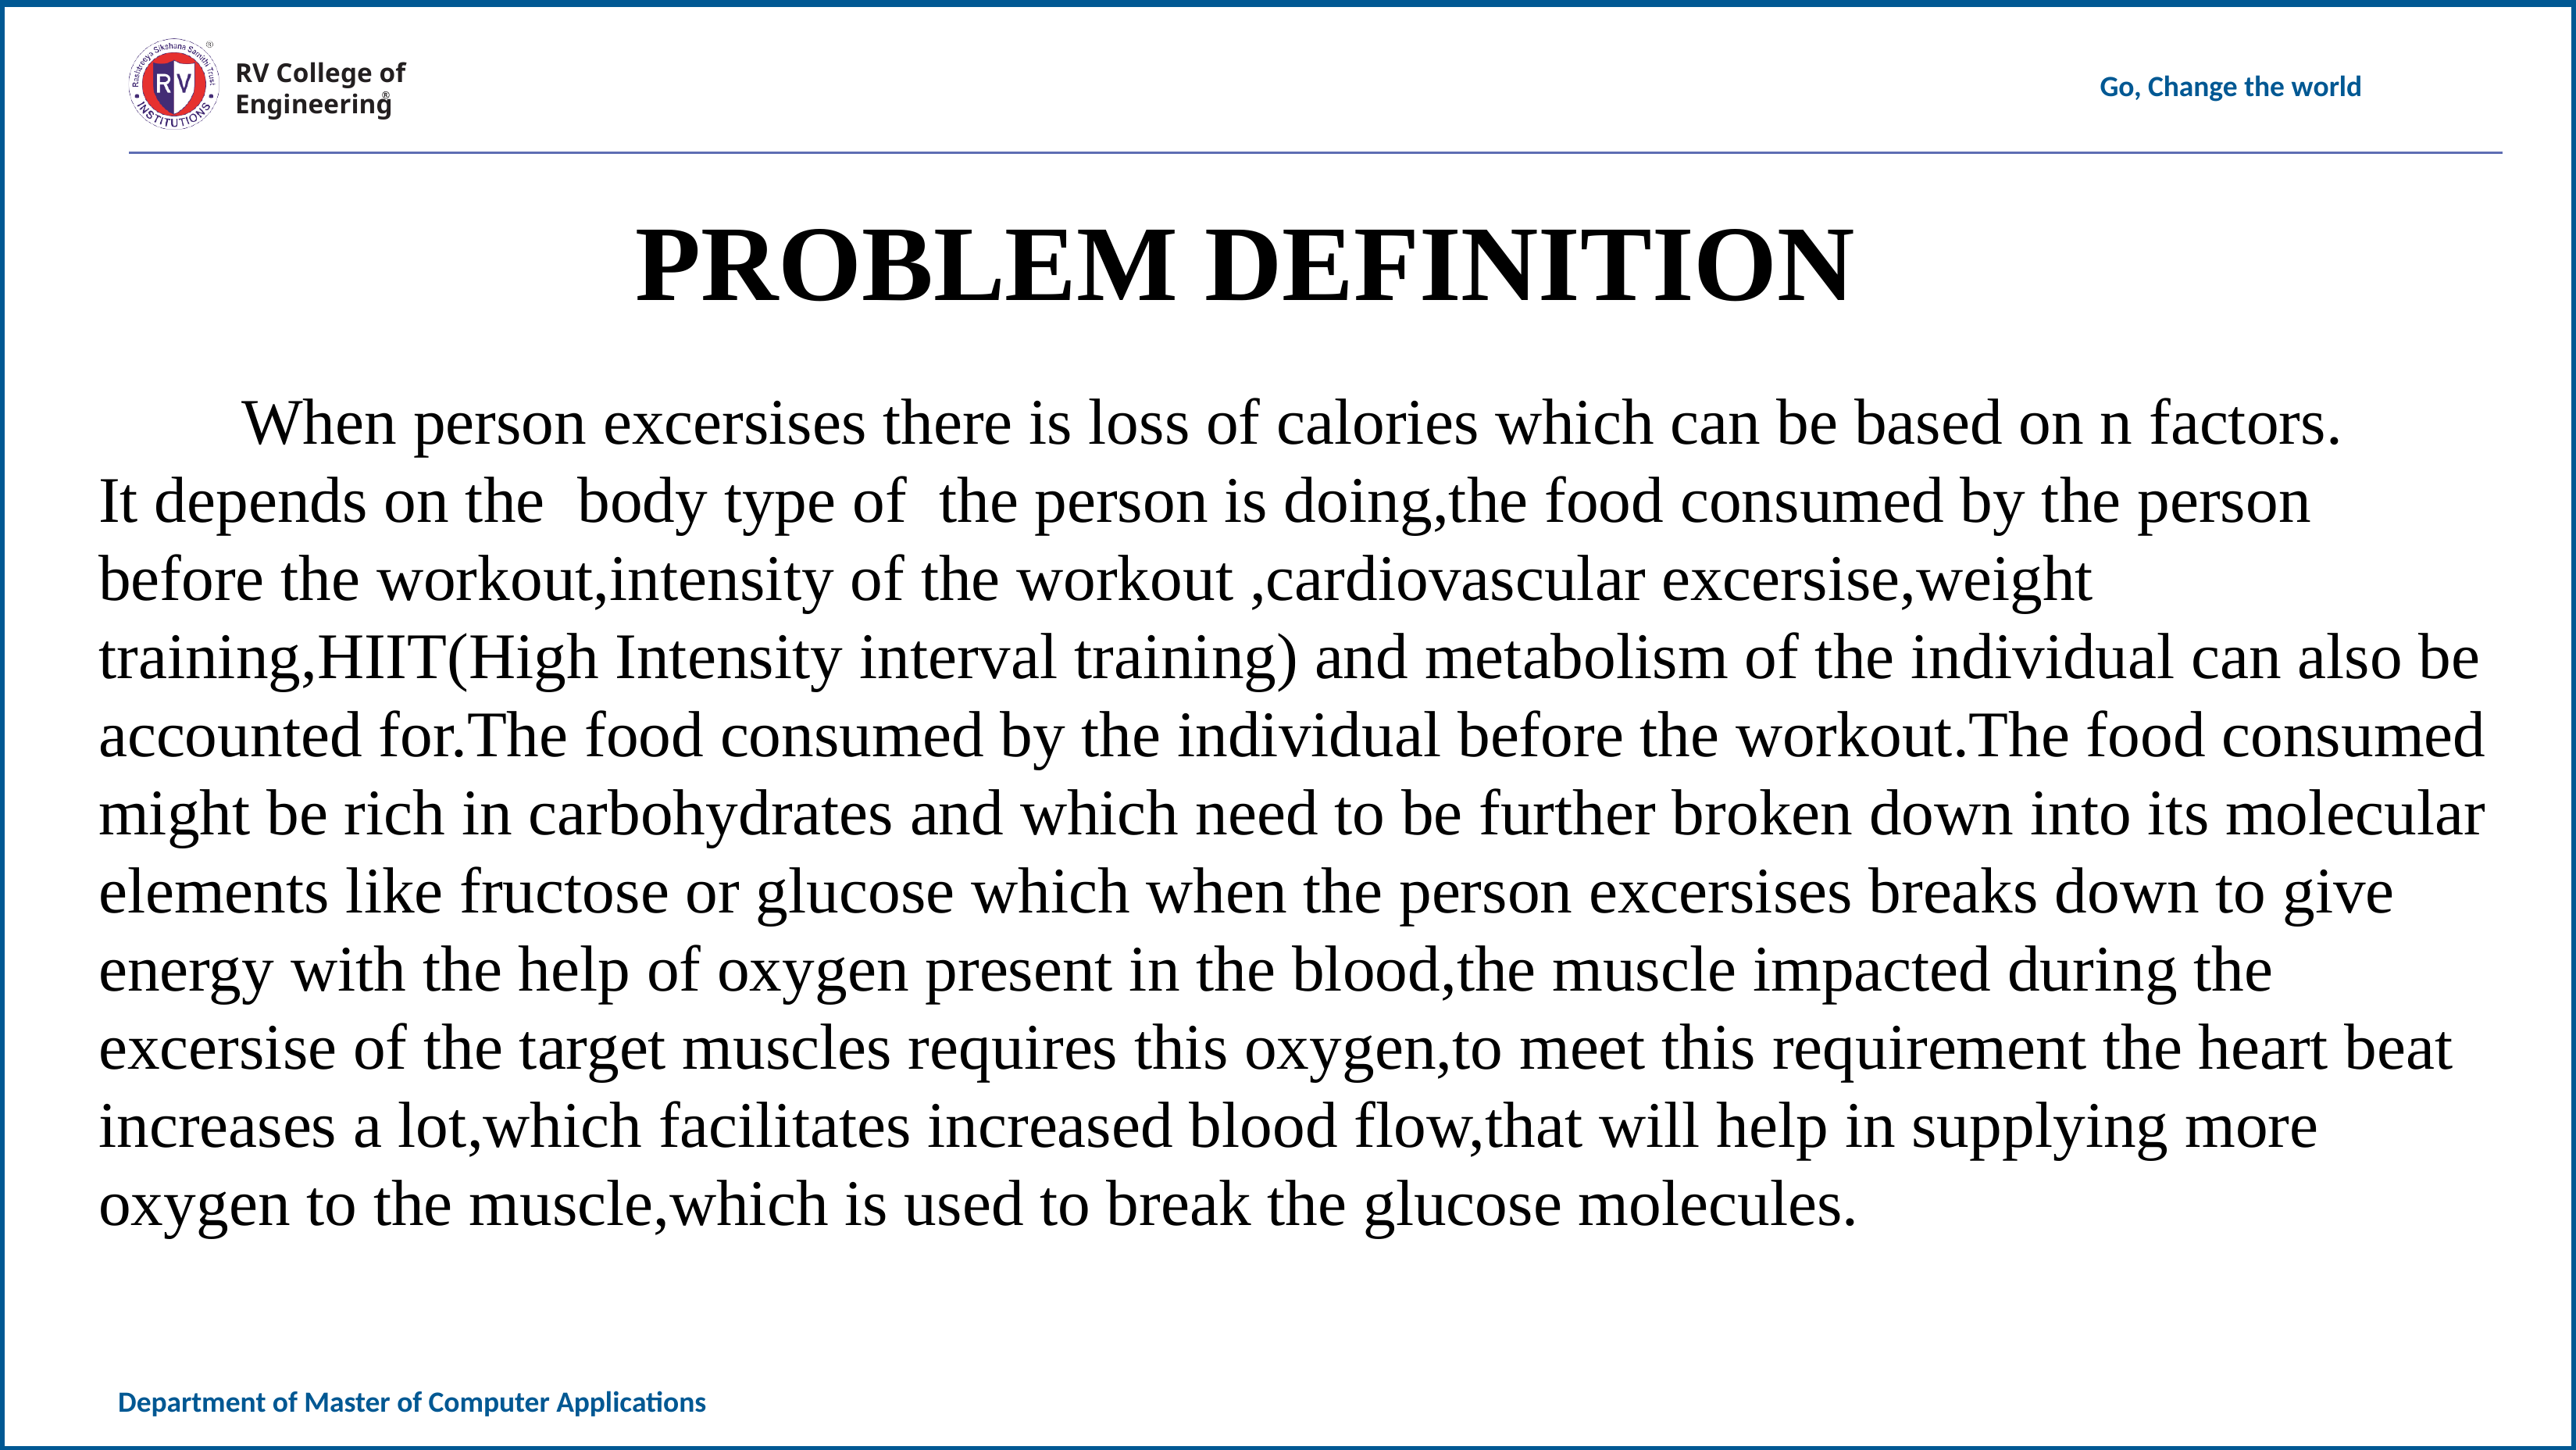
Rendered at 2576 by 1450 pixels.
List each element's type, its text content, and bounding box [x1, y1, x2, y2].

picture [128, 38, 219, 130]
text_box When person excersises there is loss of calories which can be based on n factors. It depends on the body type of the person is doing,the food consumed by the person before the workout,intensity of the workout ,cardiovascular excersise,weight training,HIIT(High Intensity interval training) and metabolism of the individual can also be accounted for.The food consumed by the individual before the workout.The food consumed might be rich in carbohydrates and which need to be further broken down into its molecular elements like fructose or glucose which when the person excersises breaks down to give energy with the help of oxygen present in the blood,the muscle impacted during the excersise of the target muscles requires this oxygen,to meet this requirement the heart beat increases a lot,which facilitates increased blood flow,that will help in supplying more oxygen to the muscle,which is used to break the glucose molecules. [87, 373, 2500, 1245]
text_box PROBLEM DEFINITION [623, 188, 2544, 328]
